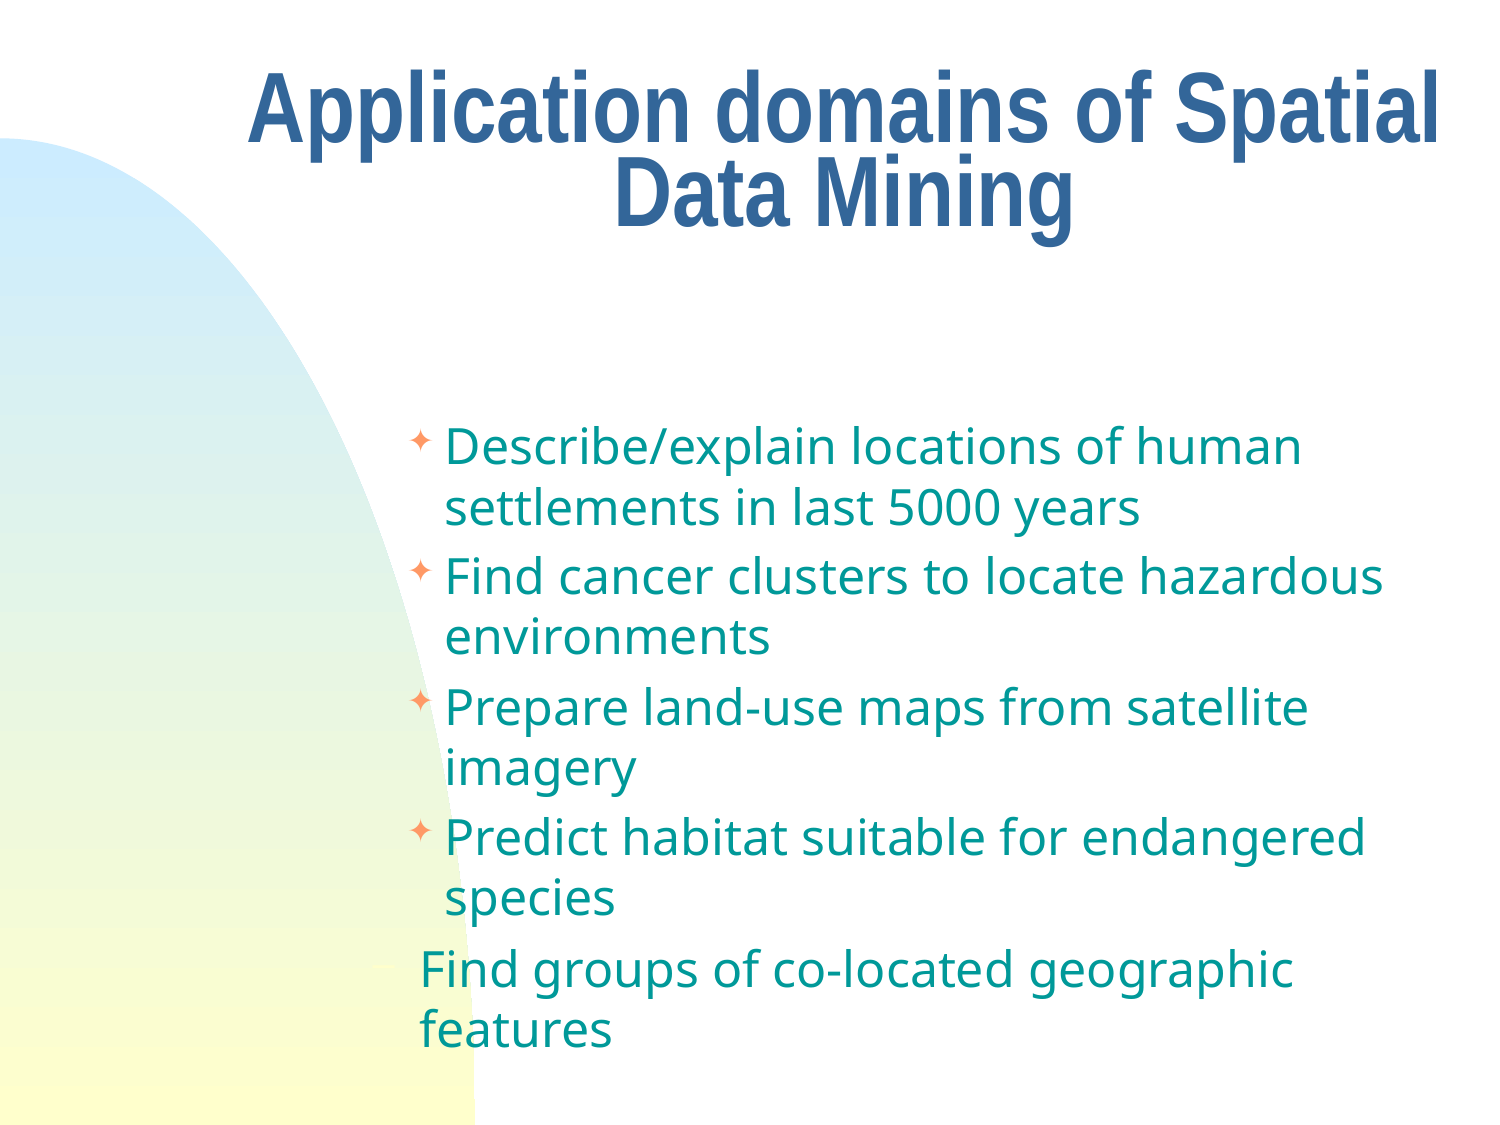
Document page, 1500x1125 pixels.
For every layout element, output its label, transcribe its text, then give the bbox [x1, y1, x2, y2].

title Application domains of Spatial Data Mining [229, 125, 1461, 314]
list Describe/explain locations of human settlements in last 5000 years Find cancer clusters to locate hazardous environments Prepare land-use maps from satellite imagery Predict habitat suitable for endangered species Find groups of co-located geographic features [241, 337, 1473, 1125]
